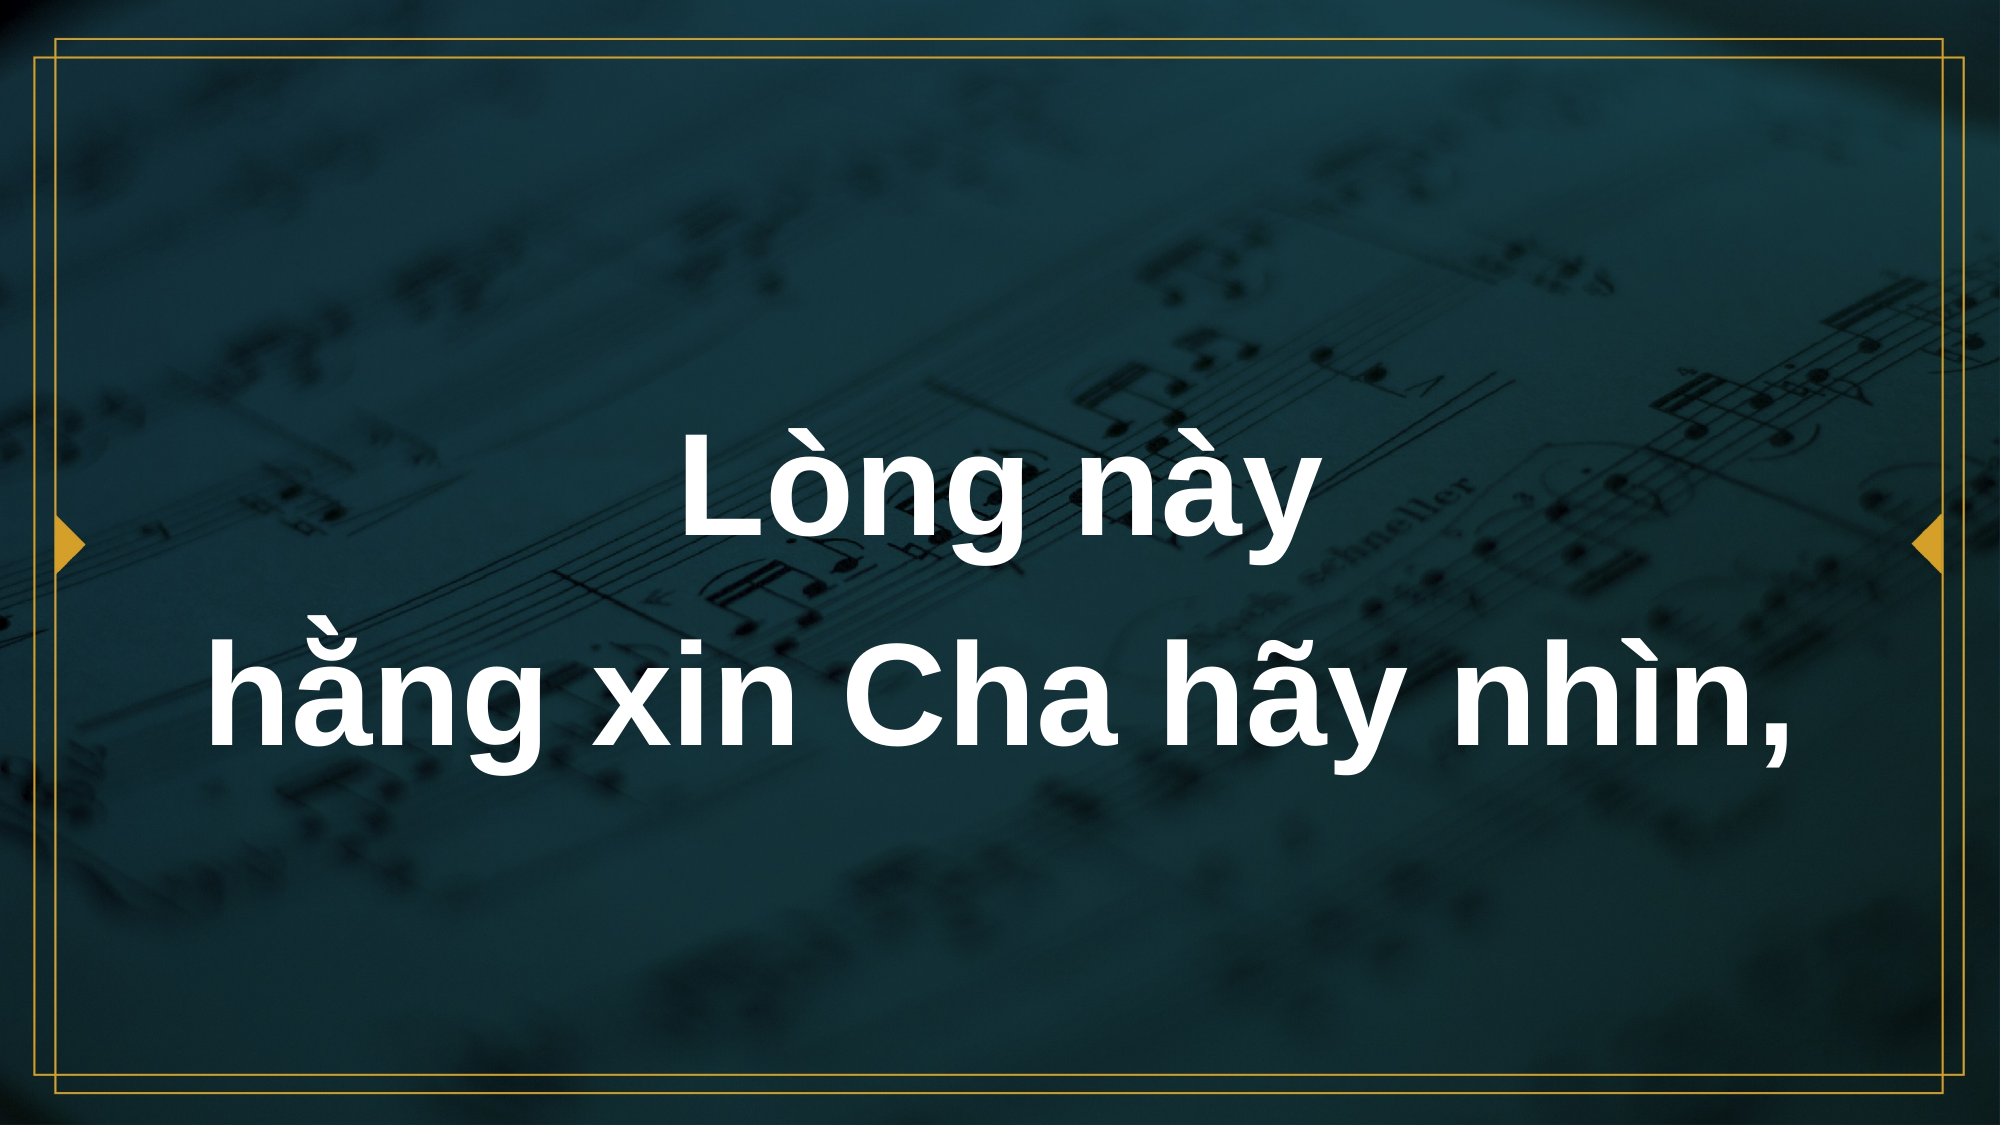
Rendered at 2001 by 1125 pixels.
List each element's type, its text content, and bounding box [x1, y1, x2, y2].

picture [0, 0, 2000, 1125]
title Lòng này hằng xin Cha hãy nhìn, [55, 53, 1945, 1077]
